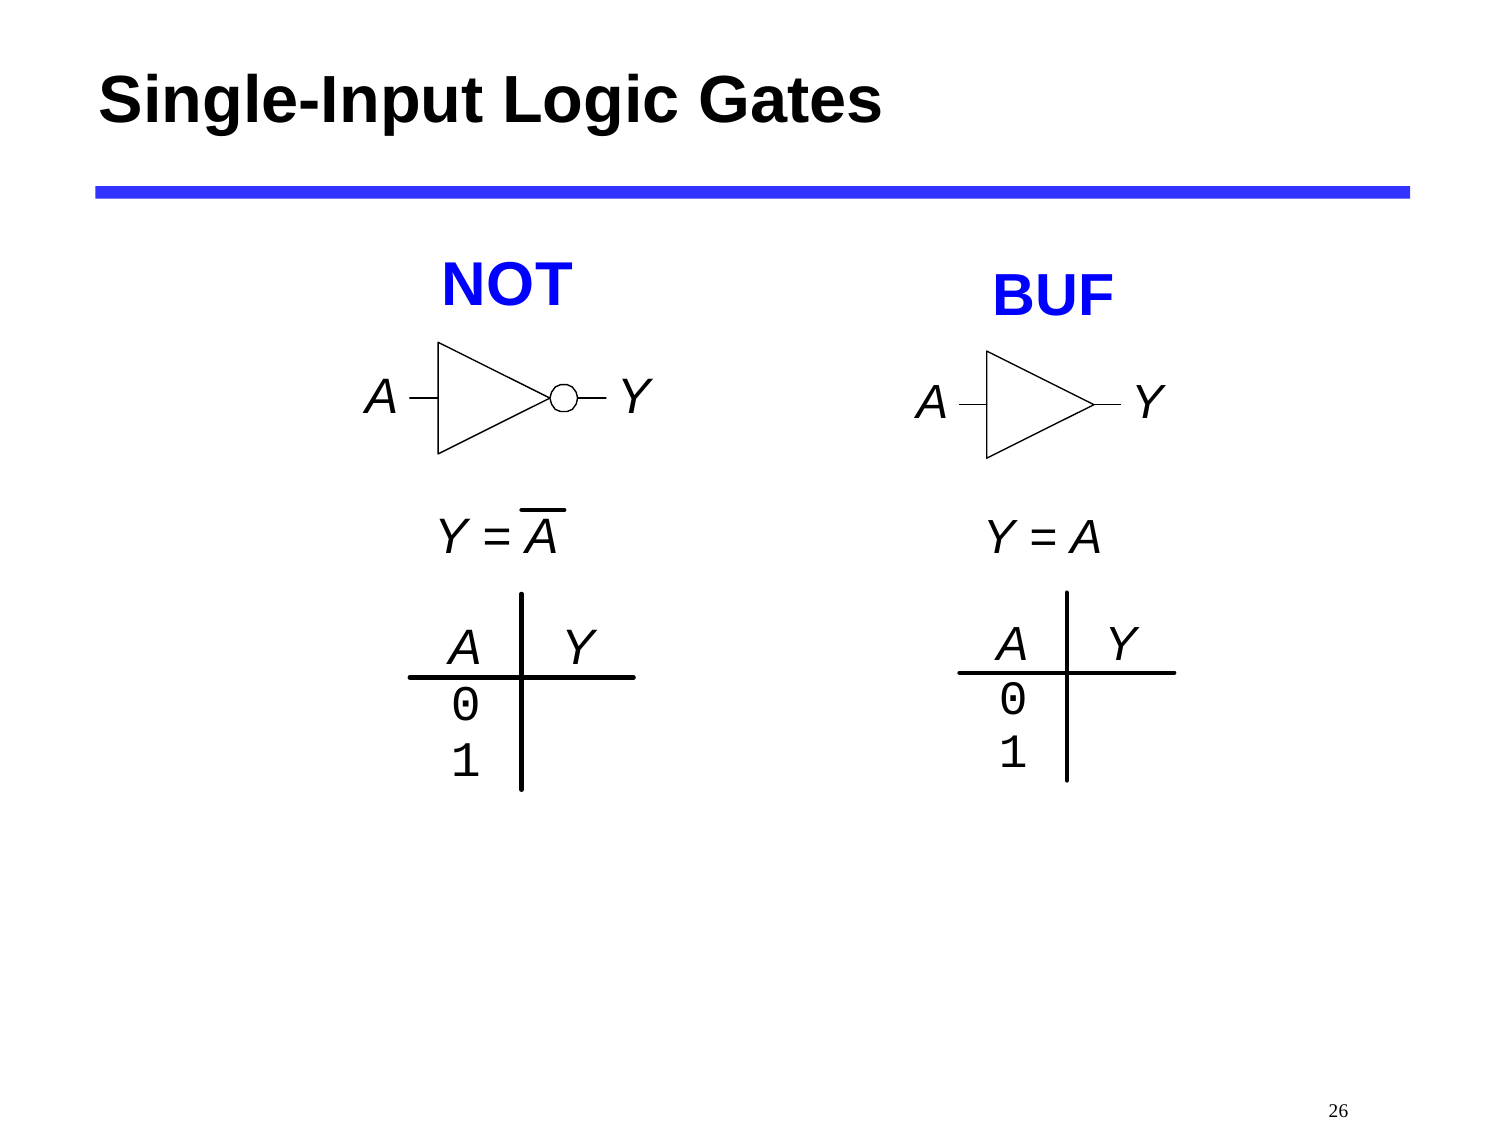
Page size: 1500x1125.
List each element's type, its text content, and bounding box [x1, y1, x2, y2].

slide_number 26 [1185, 1068, 1500, 1125]
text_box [318, 223, 753, 826]
title Single-Input Logic Gates [83, 11, 1393, 180]
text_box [871, 237, 1289, 815]
